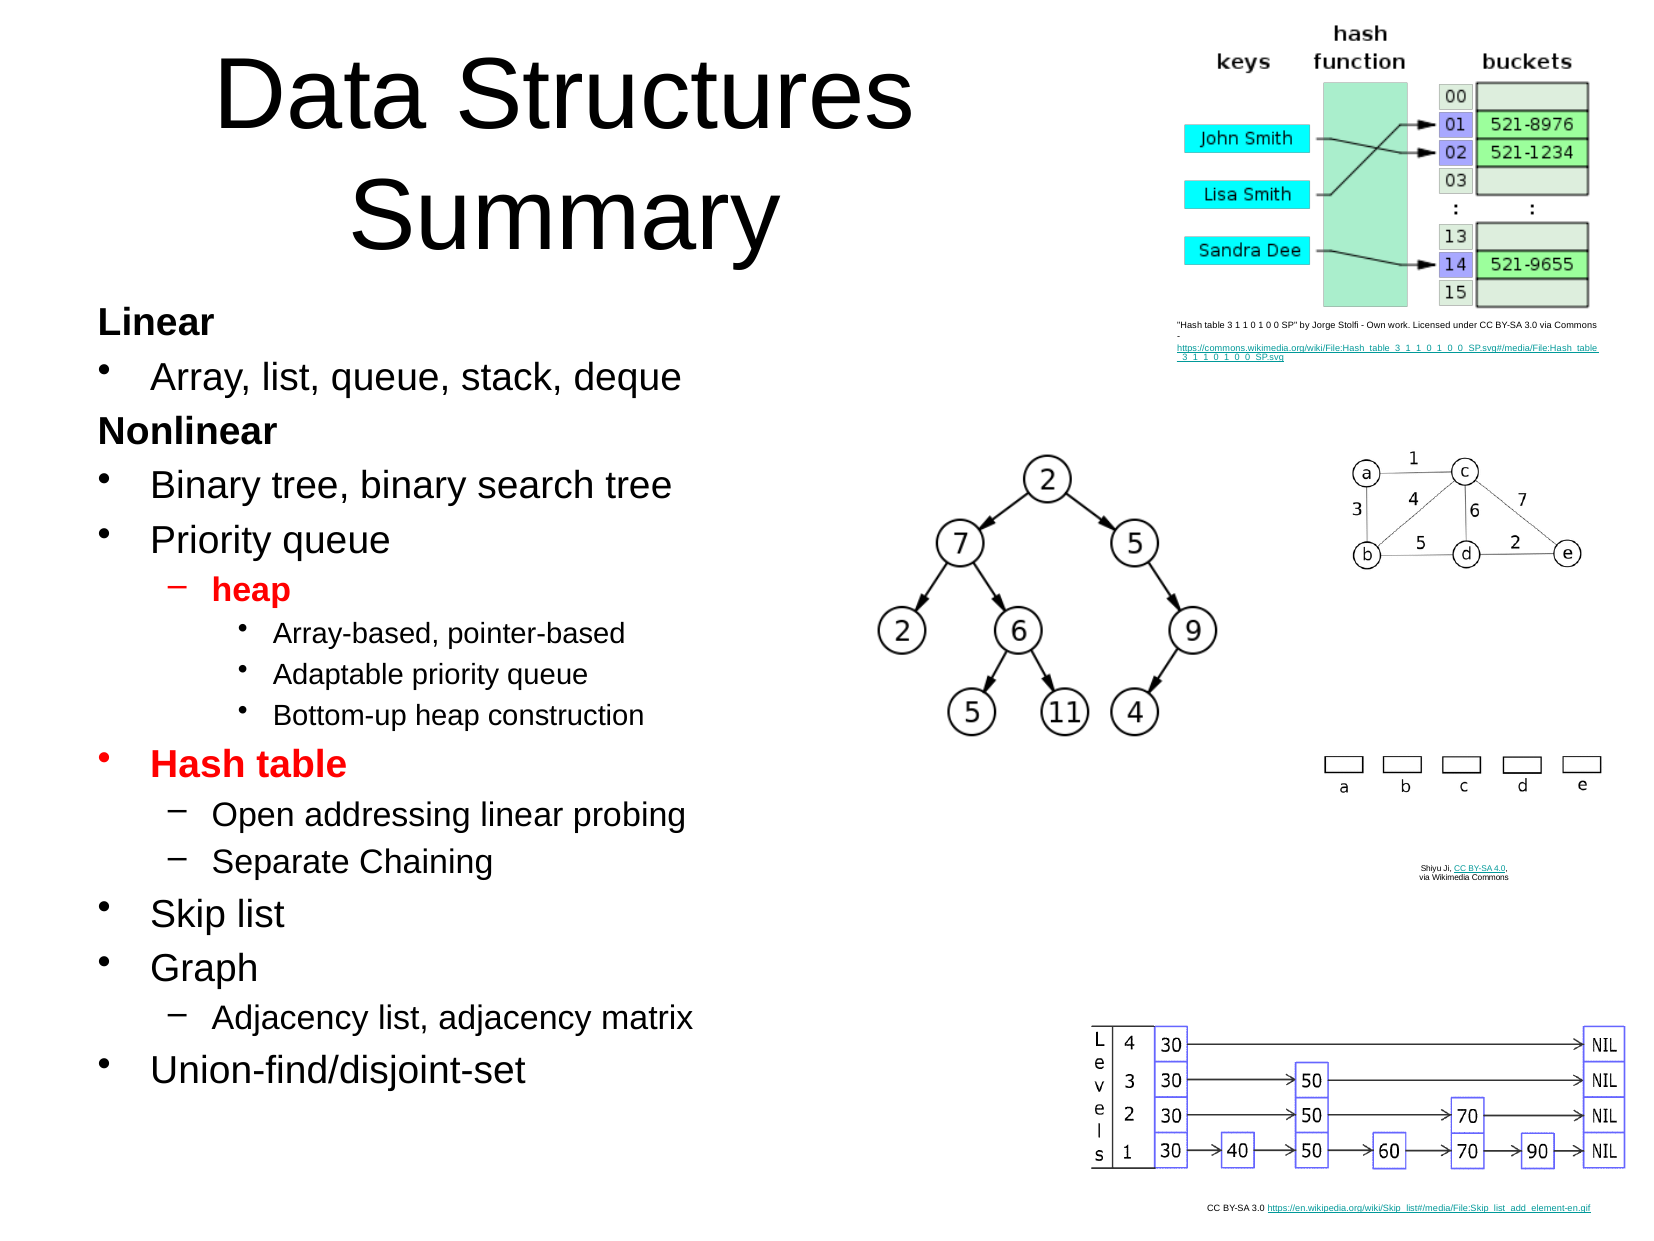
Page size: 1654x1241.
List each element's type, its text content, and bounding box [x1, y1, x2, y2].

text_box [1075, 988, 1644, 1222]
title Data Structures Summary [82, 41, 1048, 257]
picture [872, 450, 1222, 741]
list Linear Array, list, queue, stack, deque Nonlinear Binary tree, binary search tree Priority queue heap Array-based, pointer-based Adaptable priority queue Bottom-up heap construction Hash table Open addressing linear probing Separate Chaining Skip list Graph Adjacency list, adjacency matrix Union-find/disjoint-set [82, 289, 1080, 1108]
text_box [1306, 411, 1623, 869]
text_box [1161, 0, 1618, 373]
